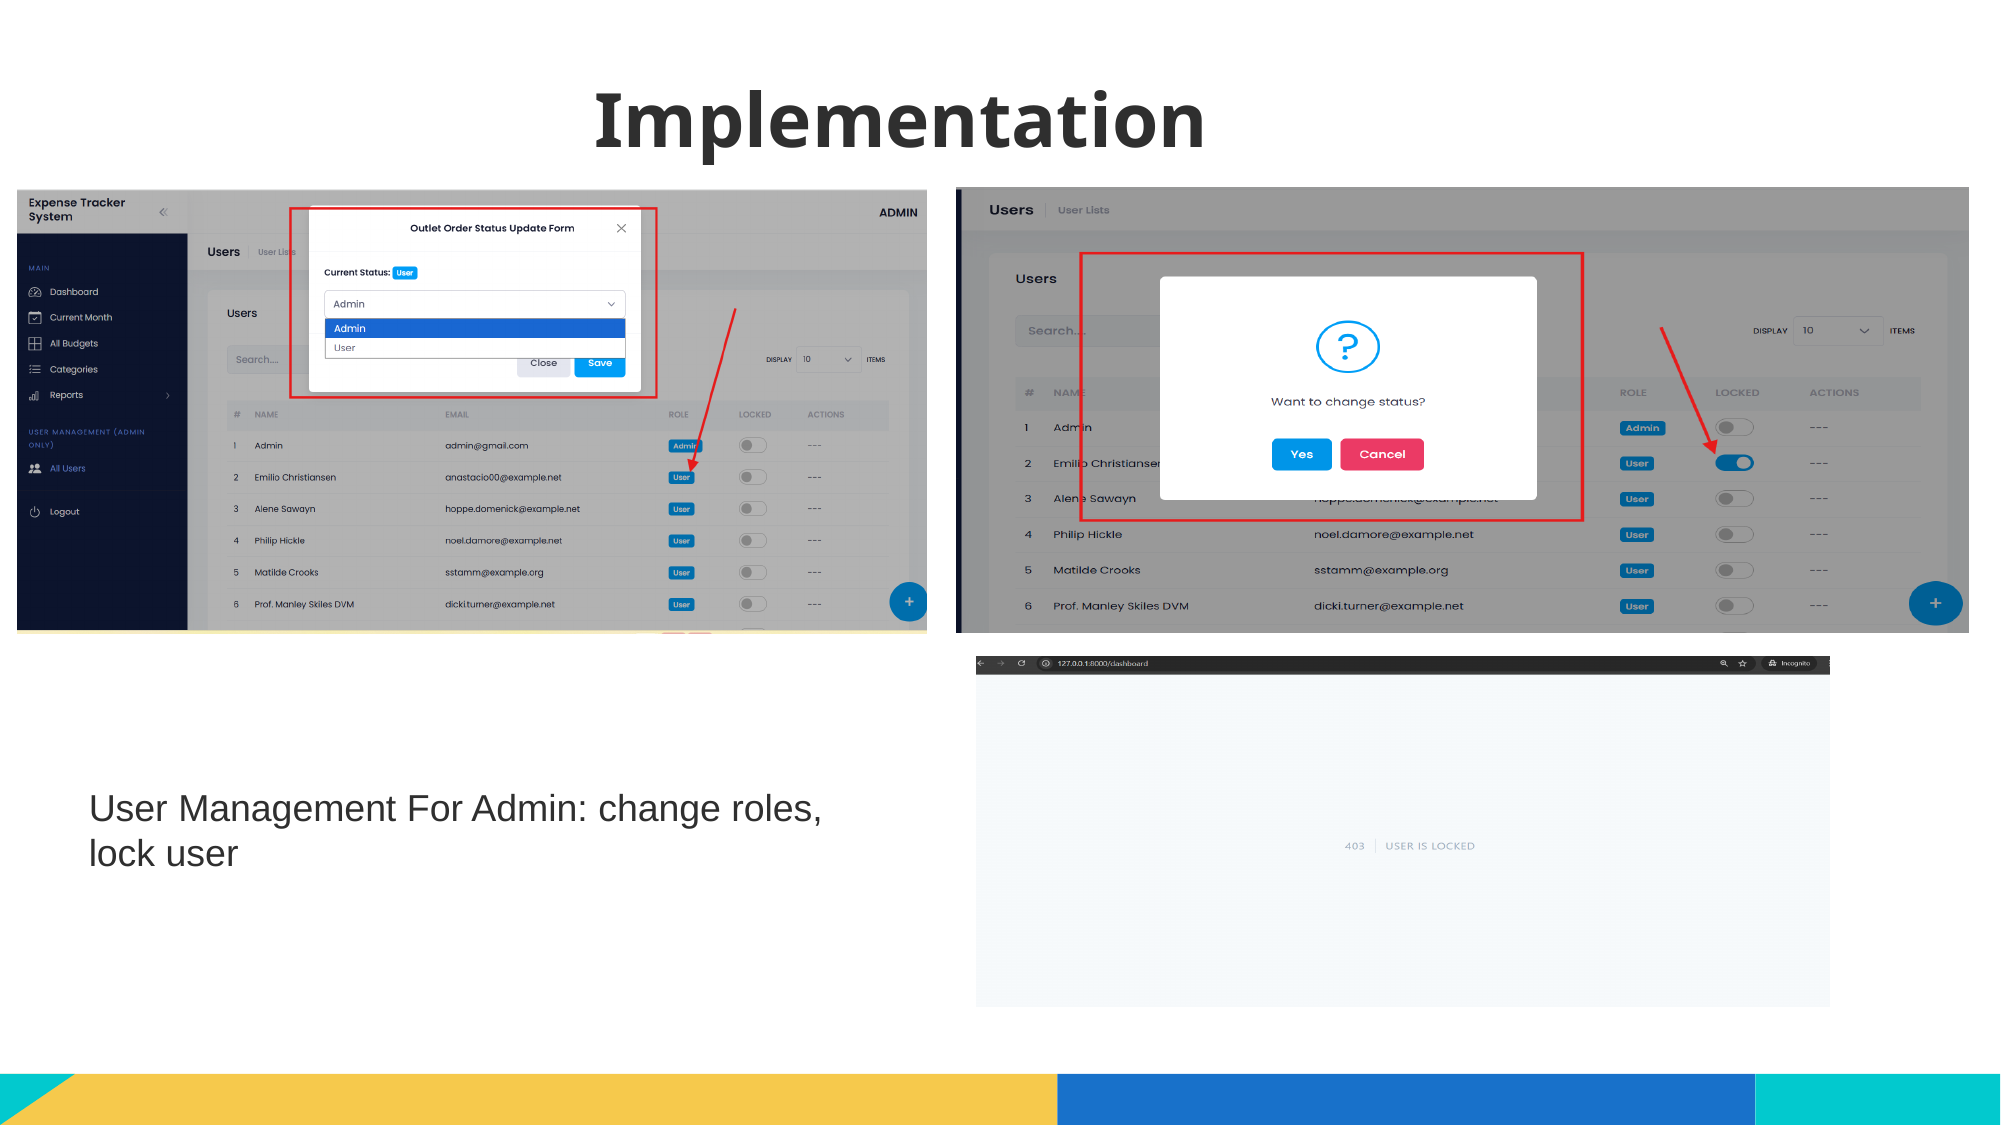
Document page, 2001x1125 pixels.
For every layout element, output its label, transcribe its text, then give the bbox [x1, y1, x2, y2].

text_box User Management For Admin: change roles, lock user [73, 776, 849, 881]
title Implementation [131, 71, 1672, 164]
picture [976, 656, 1830, 1007]
picture [16, 189, 927, 634]
picture [956, 187, 1969, 633]
